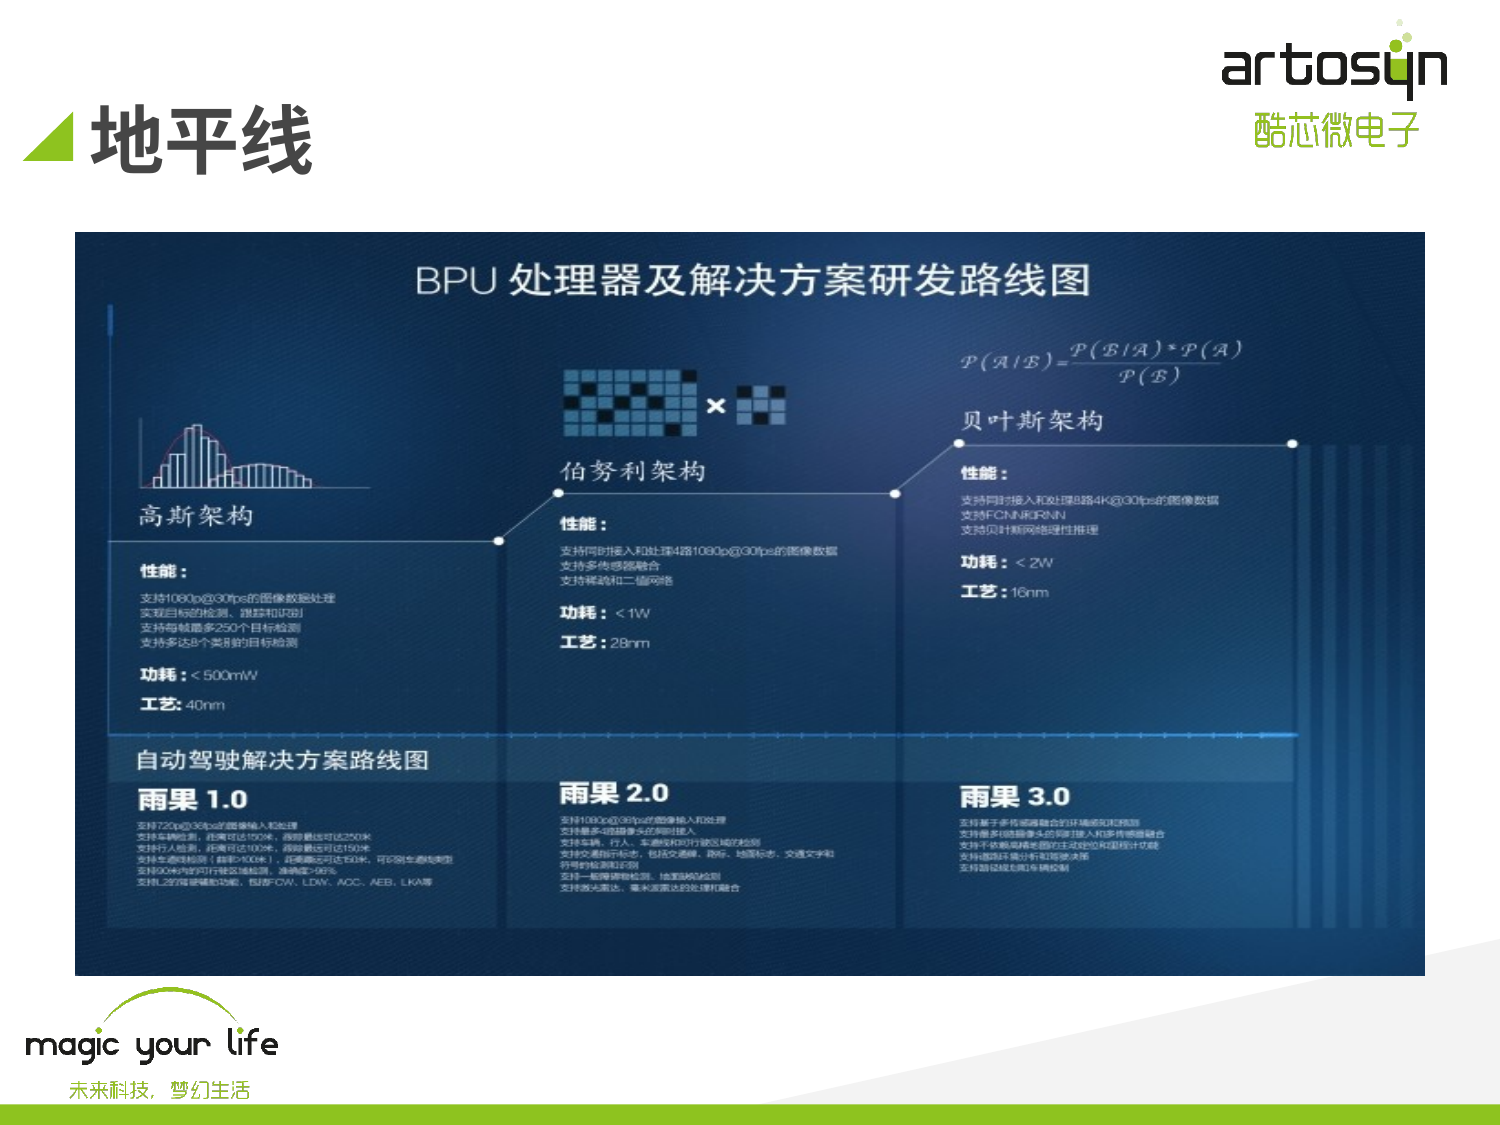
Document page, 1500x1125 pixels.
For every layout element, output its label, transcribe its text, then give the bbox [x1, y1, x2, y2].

picture [74, 232, 1426, 977]
title 地平线 [75, 45, 1425, 232]
picture [26, 987, 278, 1099]
picture [1222, 19, 1447, 152]
